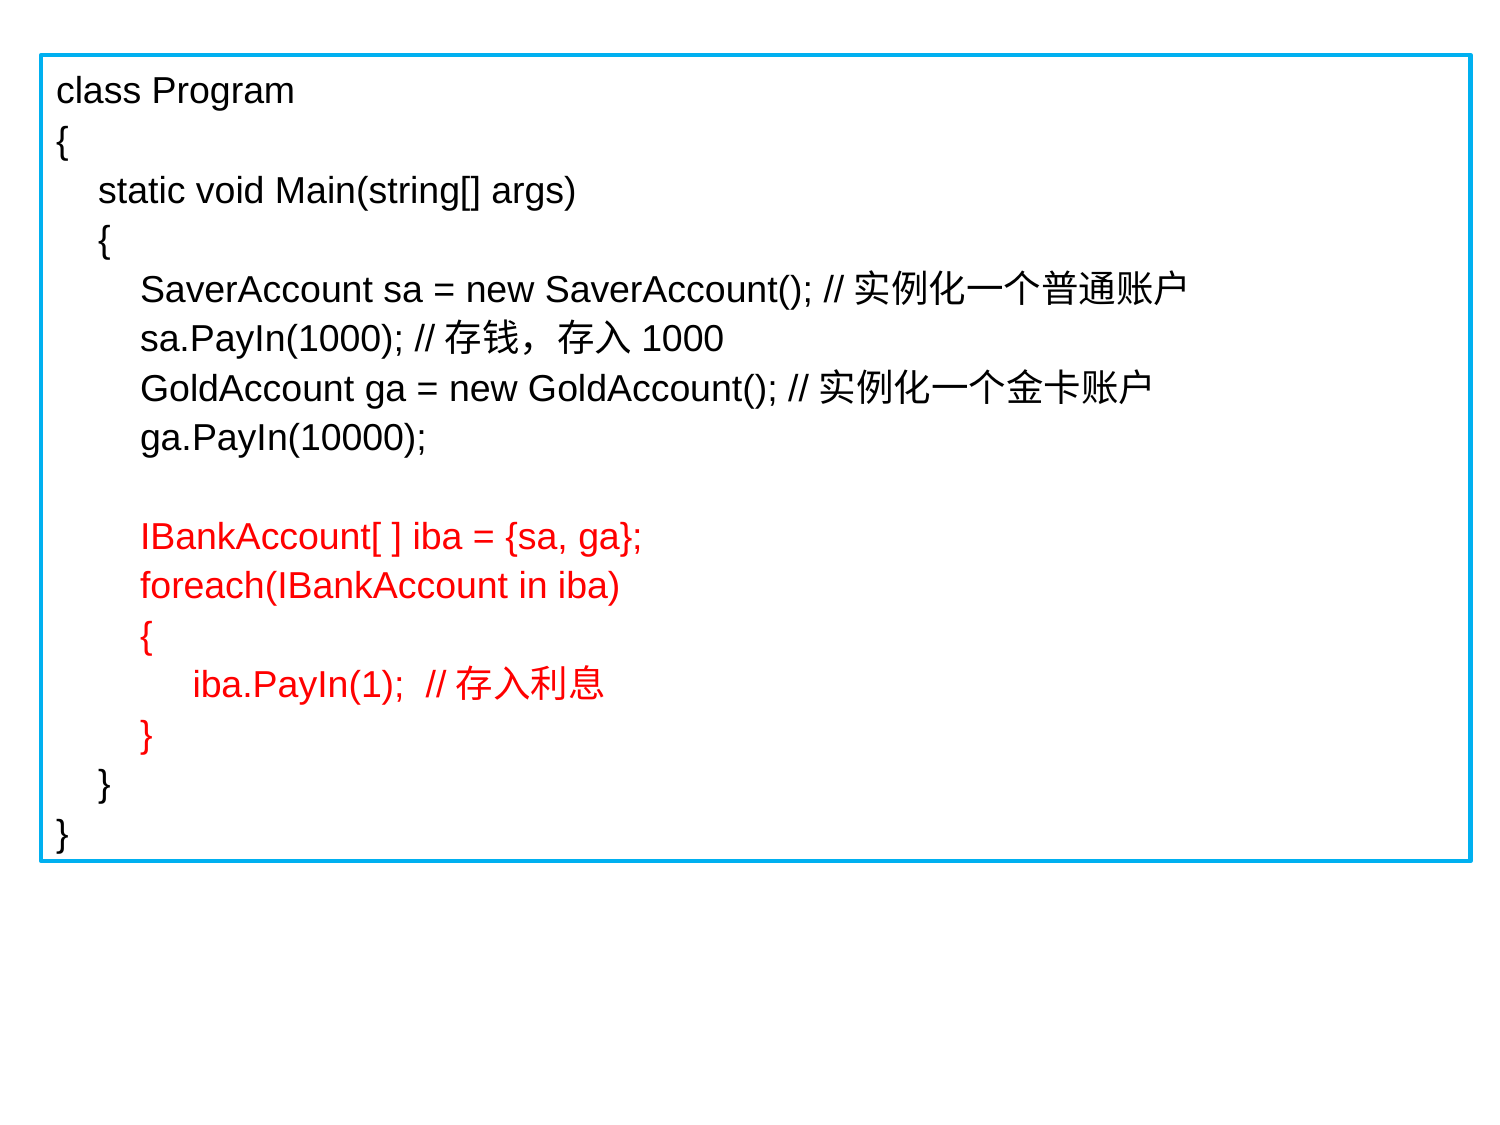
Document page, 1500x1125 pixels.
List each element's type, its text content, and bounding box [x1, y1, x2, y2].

text_box class Program { static void Main(string[] args) { SaverAccount sa = new SaverAccount(); //实例化一个普通账户 sa.PayIn(1000); //存钱，存入1000 GoldAccount ga = new GoldAccount(); //实例化一个金卡账户 ga.PayIn(10000); IBankAccount[ ] iba = {sa, ga}; foreach(IBankAccount in iba) { iba.PayIn(1); //存入利息 } } } [41, 54, 1471, 862]
